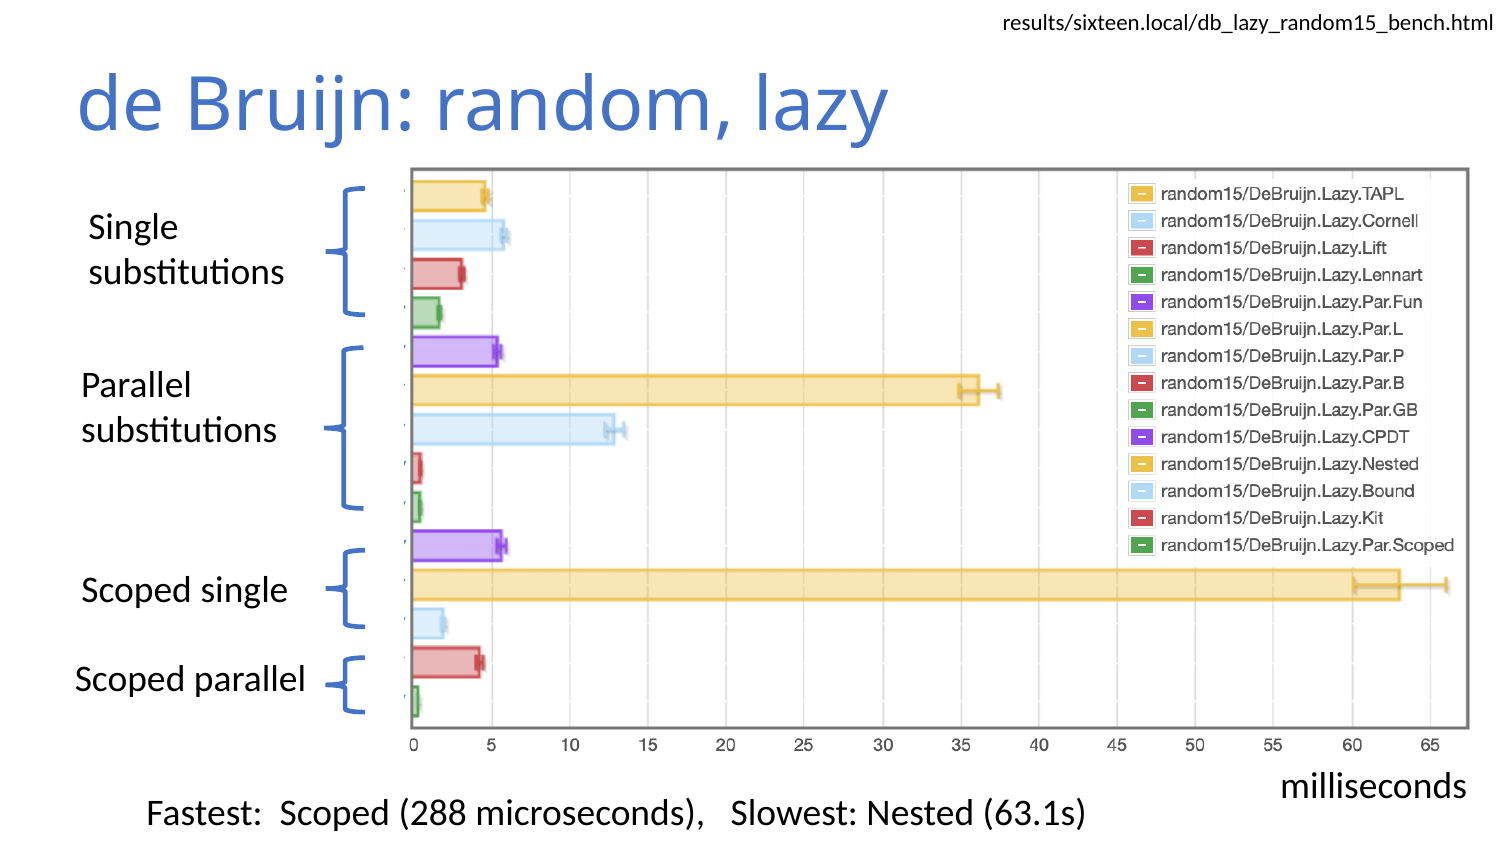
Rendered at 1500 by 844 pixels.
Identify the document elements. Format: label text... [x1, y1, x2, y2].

text_box [325, 549, 366, 628]
title de Bruijn: random, lazy [61, 39, 1356, 174]
text_box Scoped parallel [60, 647, 322, 707]
text_box results/sixteen.local/db_lazy_random15_bench.html [987, 0, 1500, 43]
text_box [325, 657, 365, 713]
text_box milliseconds [1265, 753, 1483, 814]
text_box [325, 187, 366, 316]
text_box Fastest: Scoped (288 microseconds), Slowest: Nested (63.1s) [131, 780, 1111, 841]
picture [404, 167, 1472, 754]
text_box [324, 347, 364, 509]
text_box Single substitutions [73, 194, 301, 300]
text_box Parallel substitutions [66, 352, 293, 458]
text_box Scoped single [66, 557, 313, 617]
